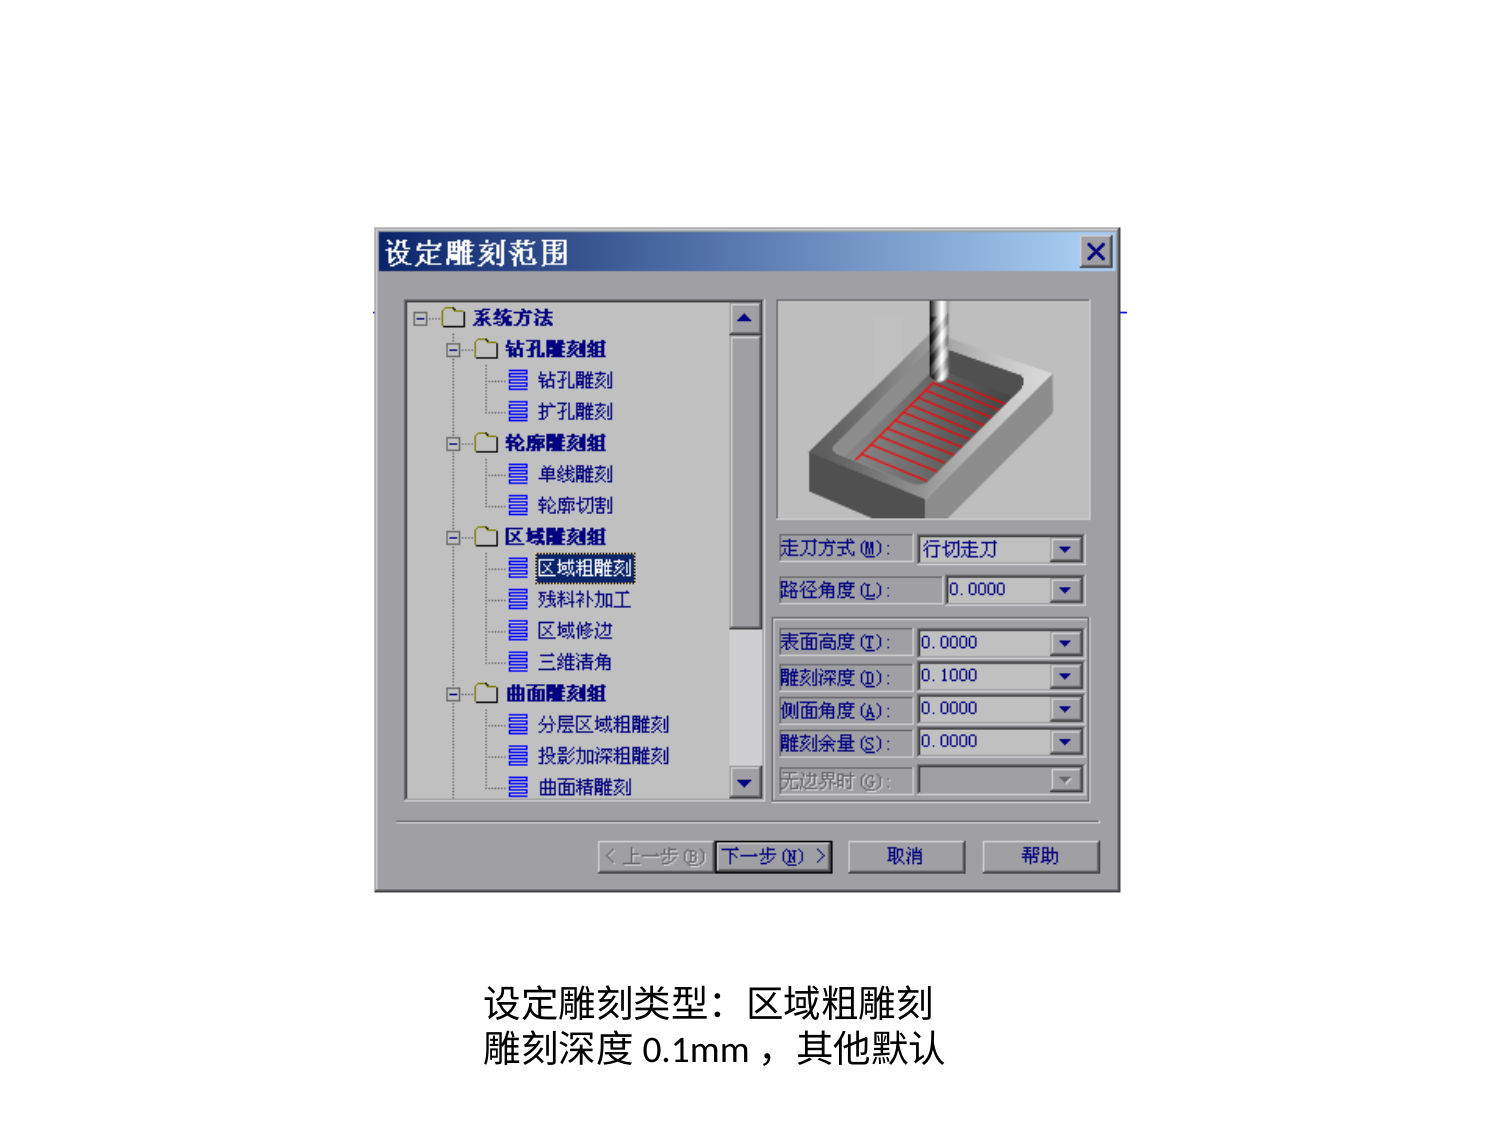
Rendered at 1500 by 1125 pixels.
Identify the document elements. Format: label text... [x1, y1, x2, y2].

picture [373, 226, 1127, 899]
text_box 设定雕刻类型：区域粗雕刻 雕刻深度0.1mm，其他默认 [468, 972, 1020, 1078]
